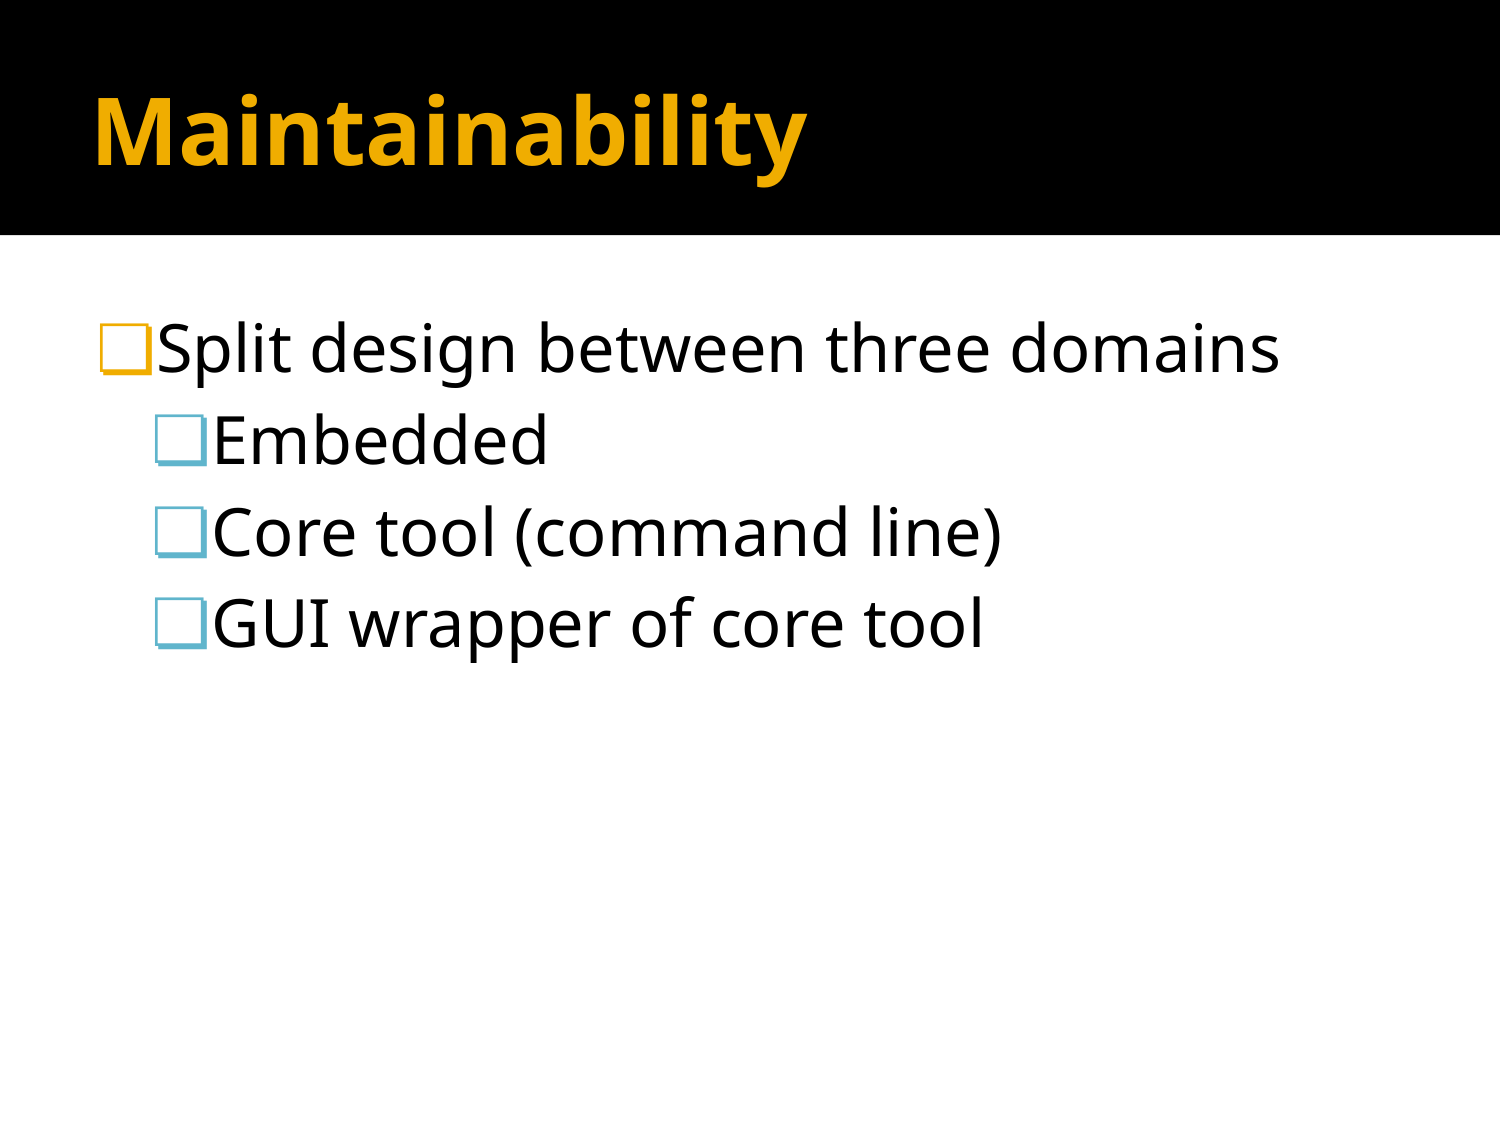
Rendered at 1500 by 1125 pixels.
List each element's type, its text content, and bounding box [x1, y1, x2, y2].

list Split design between three domains Embedded Core tool (command line) GUI wrapper of core tool [75, 291, 1425, 1050]
title Maintainability [75, 25, 1425, 231]
